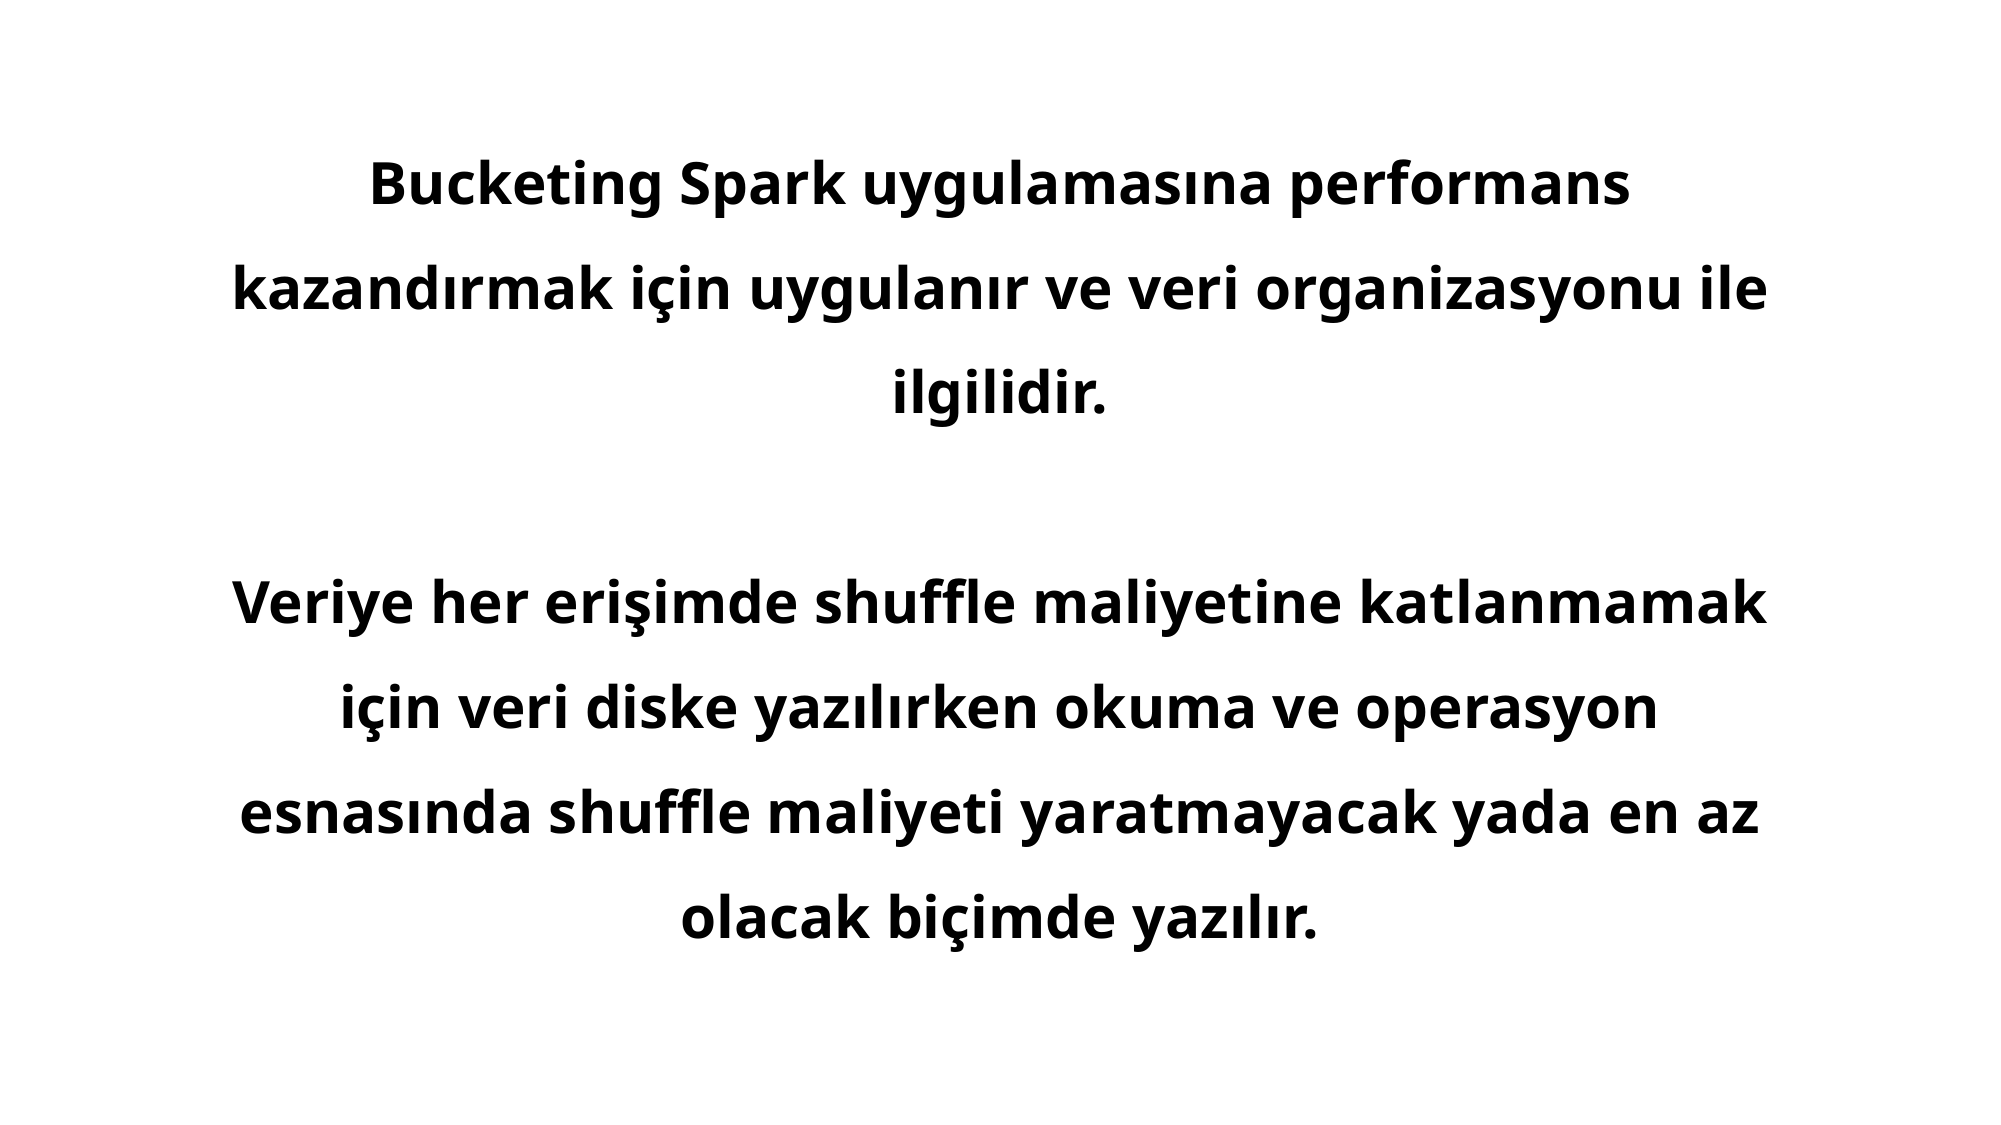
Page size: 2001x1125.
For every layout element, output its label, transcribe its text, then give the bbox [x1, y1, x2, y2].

text_box Bucketing Spark uygulamasına performans kazandırmak için uygulanır ve veri organizasyonu ile ilgilidir. Veriye her erişimde shuffle maliyetine katlanmamak için veri diske yazılırken okuma ve operasyon esnasında shuffle maliyeti yaratmayacak yada en az olacak biçimde yazılır. [216, 103, 1784, 958]
